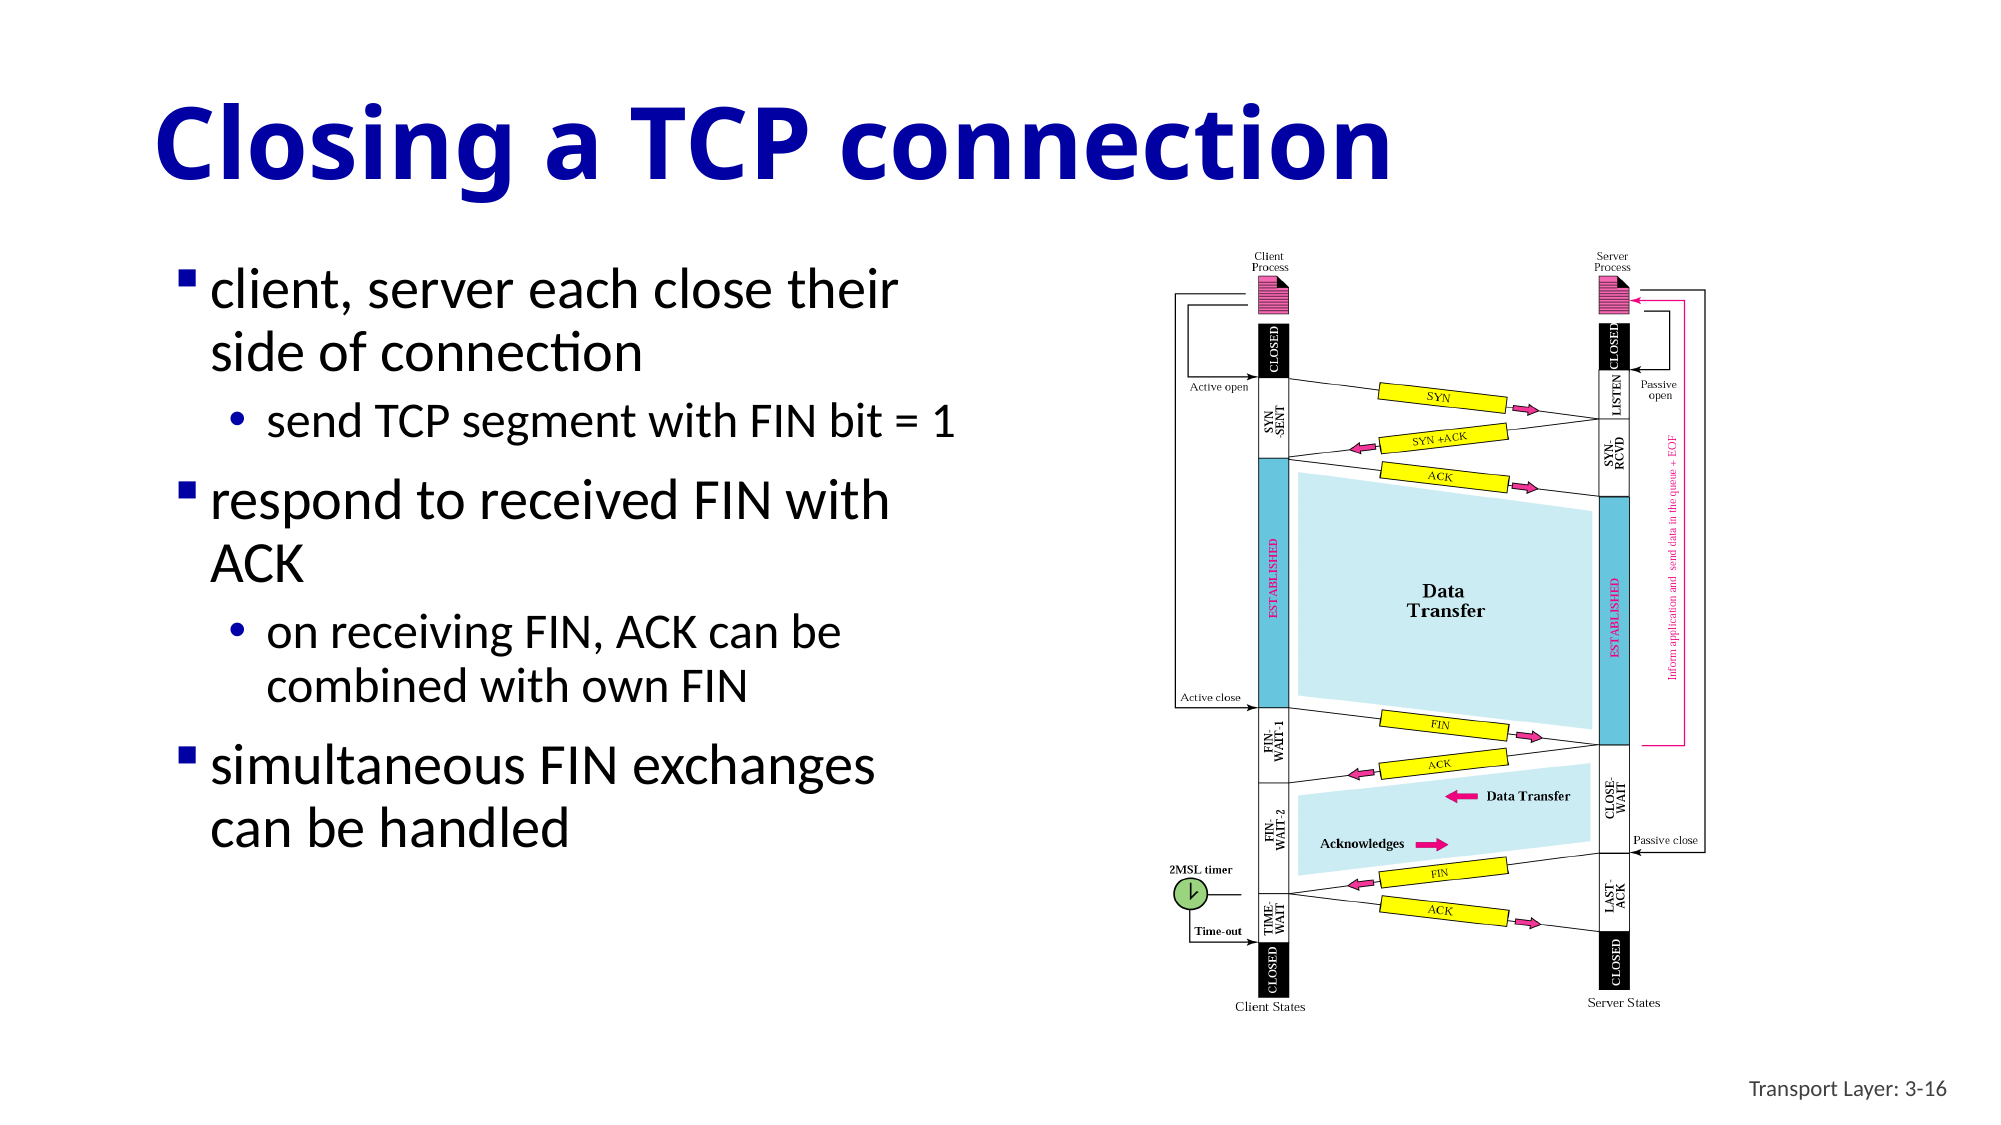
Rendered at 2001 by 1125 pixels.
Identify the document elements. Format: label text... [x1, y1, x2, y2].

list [1169, 250, 1706, 1014]
slide_number Transport Layer: 3-16 [1512, 1056, 1963, 1117]
title Closing a TCP connection [137, 74, 1863, 221]
list client, server each close their side of connection send TCP segment with FIN bit = 1 respond to received FIN with ACK on receiving FIN, ACK can be combined with own FIN simultaneous FIN exchanges can be handled [137, 250, 988, 1014]
